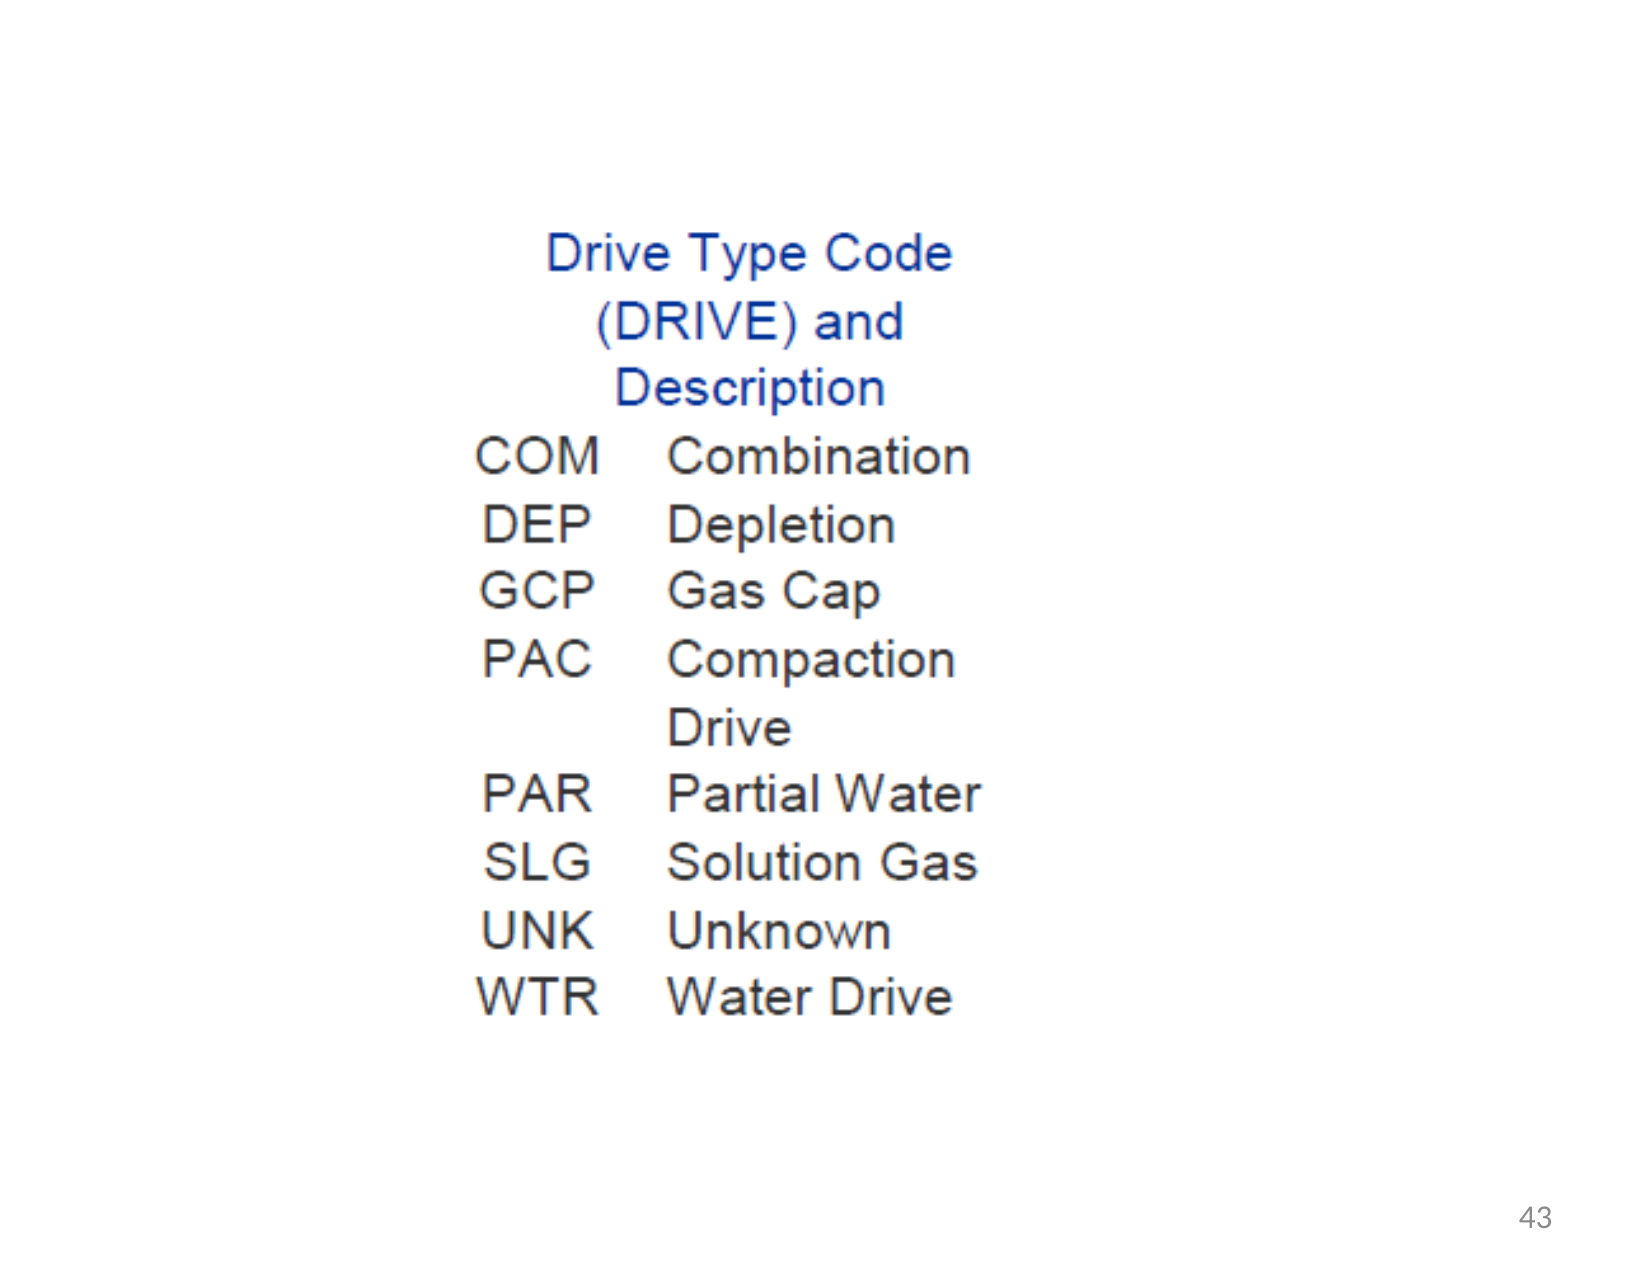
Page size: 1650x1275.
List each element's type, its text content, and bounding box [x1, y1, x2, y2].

picture [422, 198, 1027, 1065]
slide_number 44 [1182, 1181, 1568, 1250]
